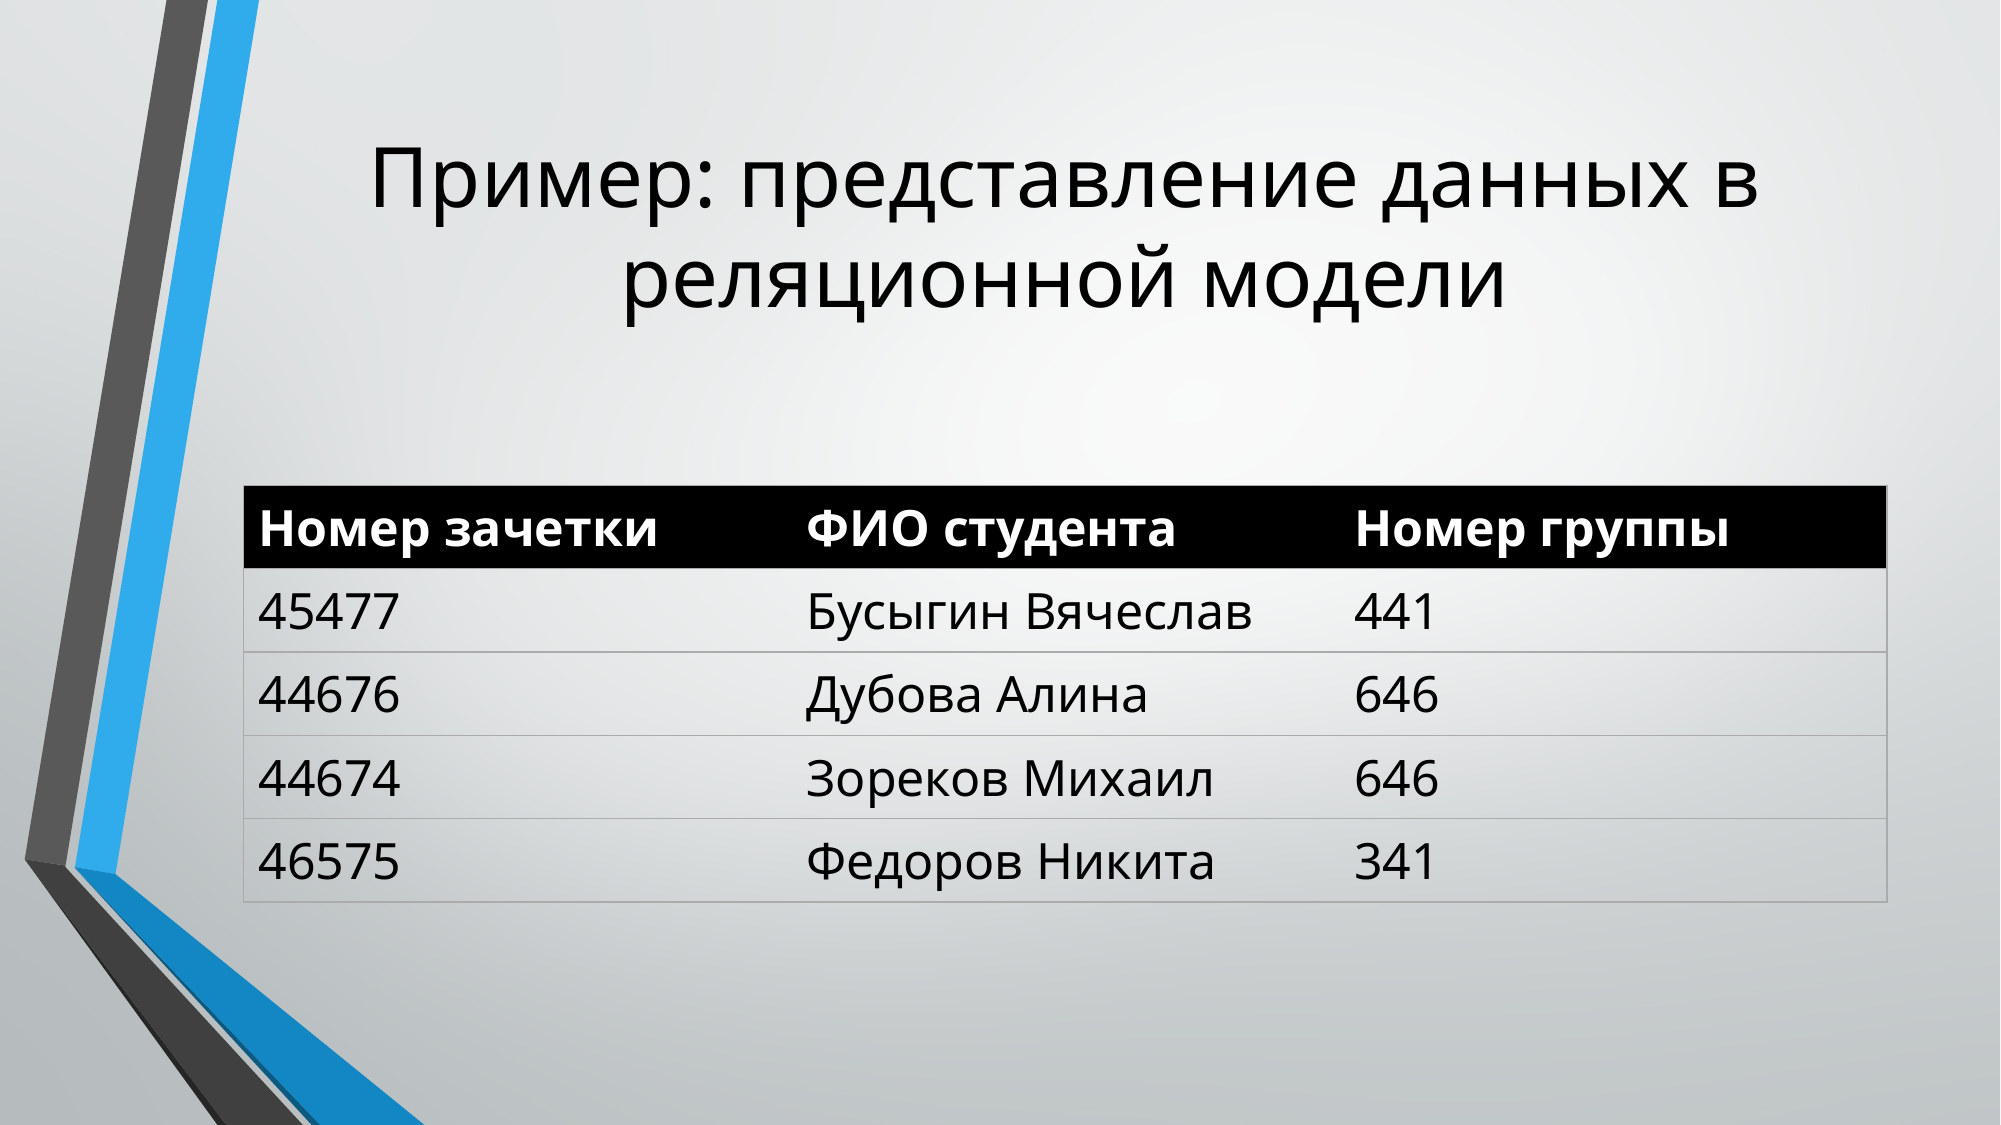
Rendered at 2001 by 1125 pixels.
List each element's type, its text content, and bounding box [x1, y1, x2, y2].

table_cell 45477 [244, 569, 791, 651]
table_header Номер группы [1339, 486, 1886, 568]
table_cell 646 [1339, 653, 1886, 735]
table_cell 46575 [244, 819, 791, 901]
table_cell Зореков Михаил [791, 736, 1339, 818]
table_cell 341 [1339, 819, 1886, 901]
table_cell Бусыгин Вячеслав [791, 569, 1339, 651]
table_cell 44674 [244, 736, 791, 818]
table_header Номер зачетки [244, 486, 791, 568]
title Пример: представление данных в реляционной модели [243, 80, 1887, 369]
table_cell 441 [1339, 569, 1886, 651]
table_cell 44676 [244, 653, 791, 735]
table_cell Дубова Алина [791, 653, 1339, 735]
table_cell Федоров Никита [791, 819, 1339, 901]
table_cell 646 [1339, 736, 1886, 818]
table_header ФИО студента [791, 486, 1339, 568]
